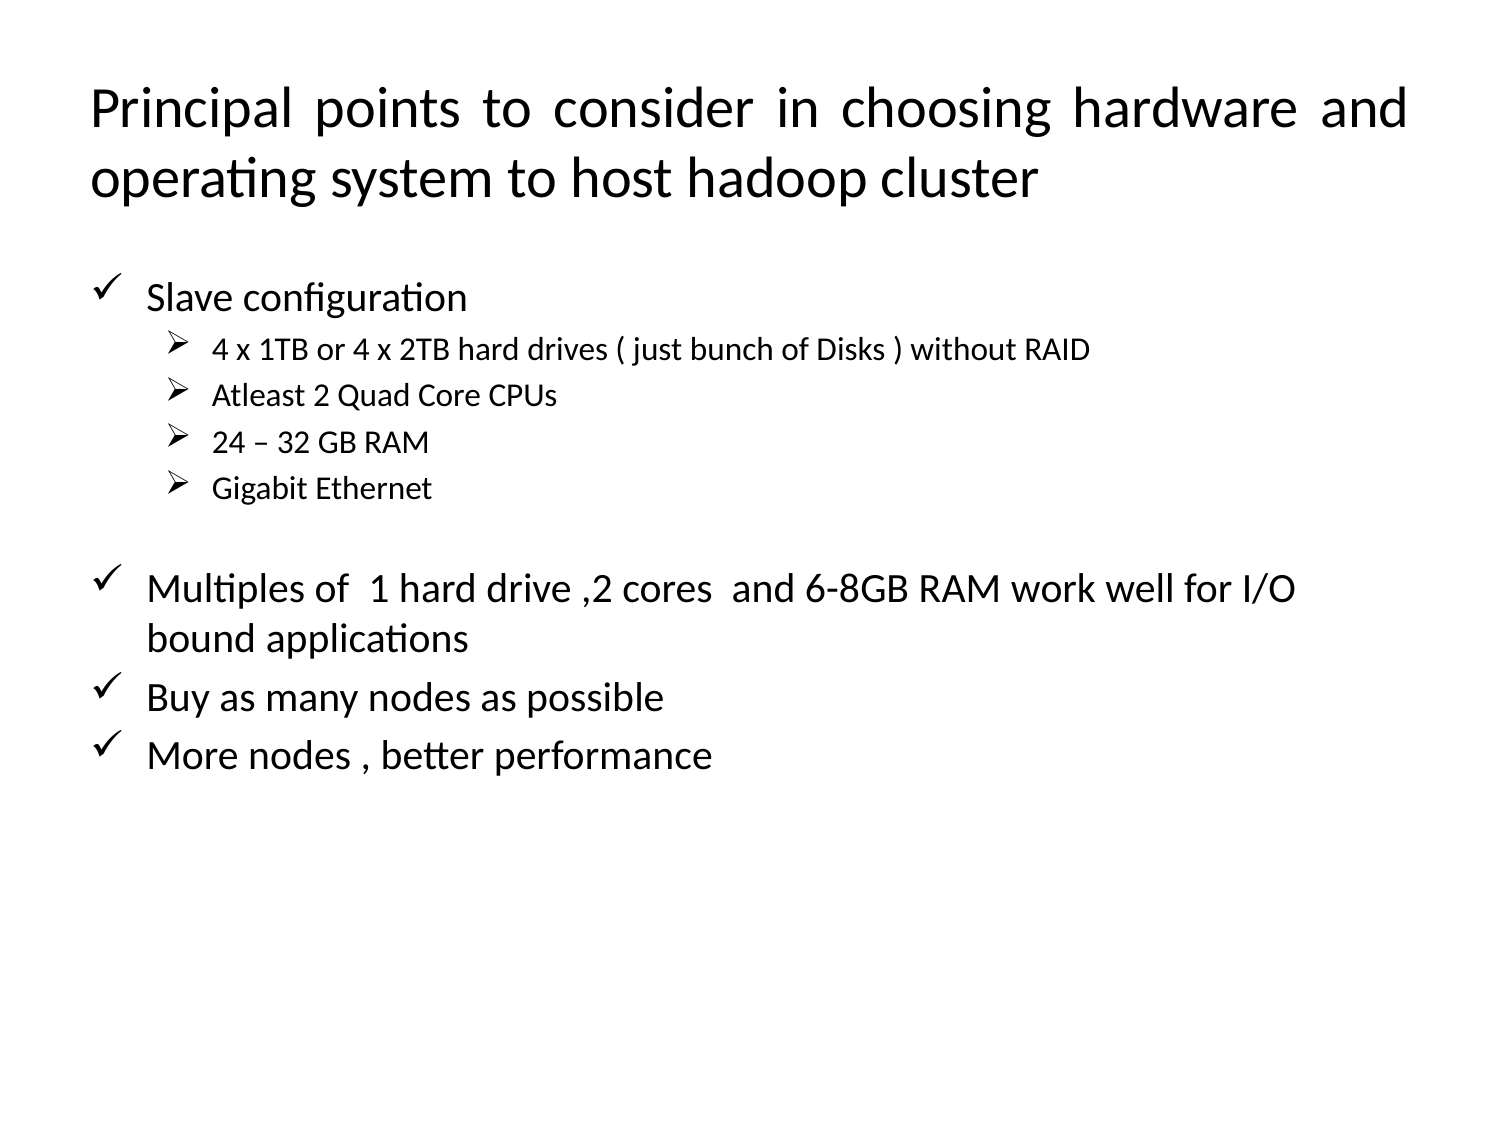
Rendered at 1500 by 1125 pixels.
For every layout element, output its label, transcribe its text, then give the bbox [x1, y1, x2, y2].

list Slave configuration 4 x 1TB or 4 x 2TB hard drives ( just bunch of Disks ) without RAID Atleast 2 Quad Core CPUs 24 – 32 GB RAM Gigabit Ethernet Multiples of 1 hard drive ,2 cores and 6-8GB RAM work well for I/O bound applications Buy as many nodes as possible More nodes , better performance [75, 262, 1425, 1005]
title Principal points to consider in choosing hardware and operating system to host hadoop cluster [75, 45, 1425, 233]
